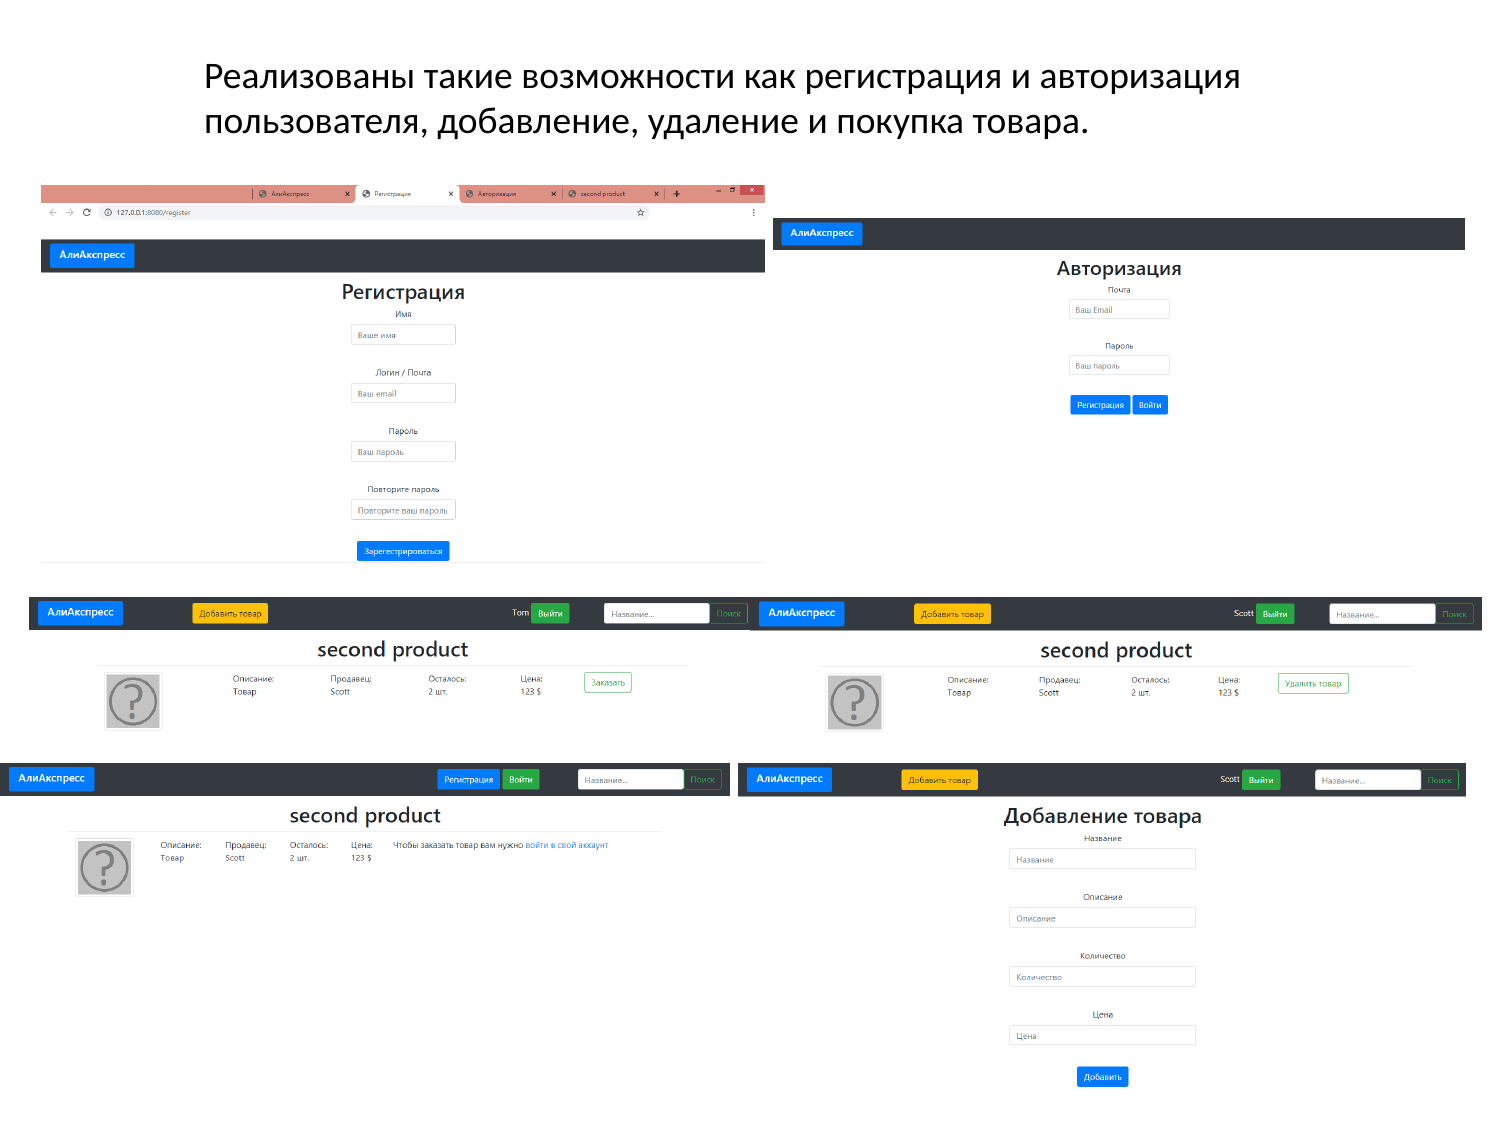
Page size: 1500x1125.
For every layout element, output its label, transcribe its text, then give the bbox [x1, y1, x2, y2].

text_box Реализованы такие возможности как регистрация и авторизация пользователя, добавление, удаление и покупка товара. [189, 43, 1258, 149]
picture [773, 218, 1465, 529]
picture [0, 597, 1482, 1095]
picture [41, 184, 765, 563]
